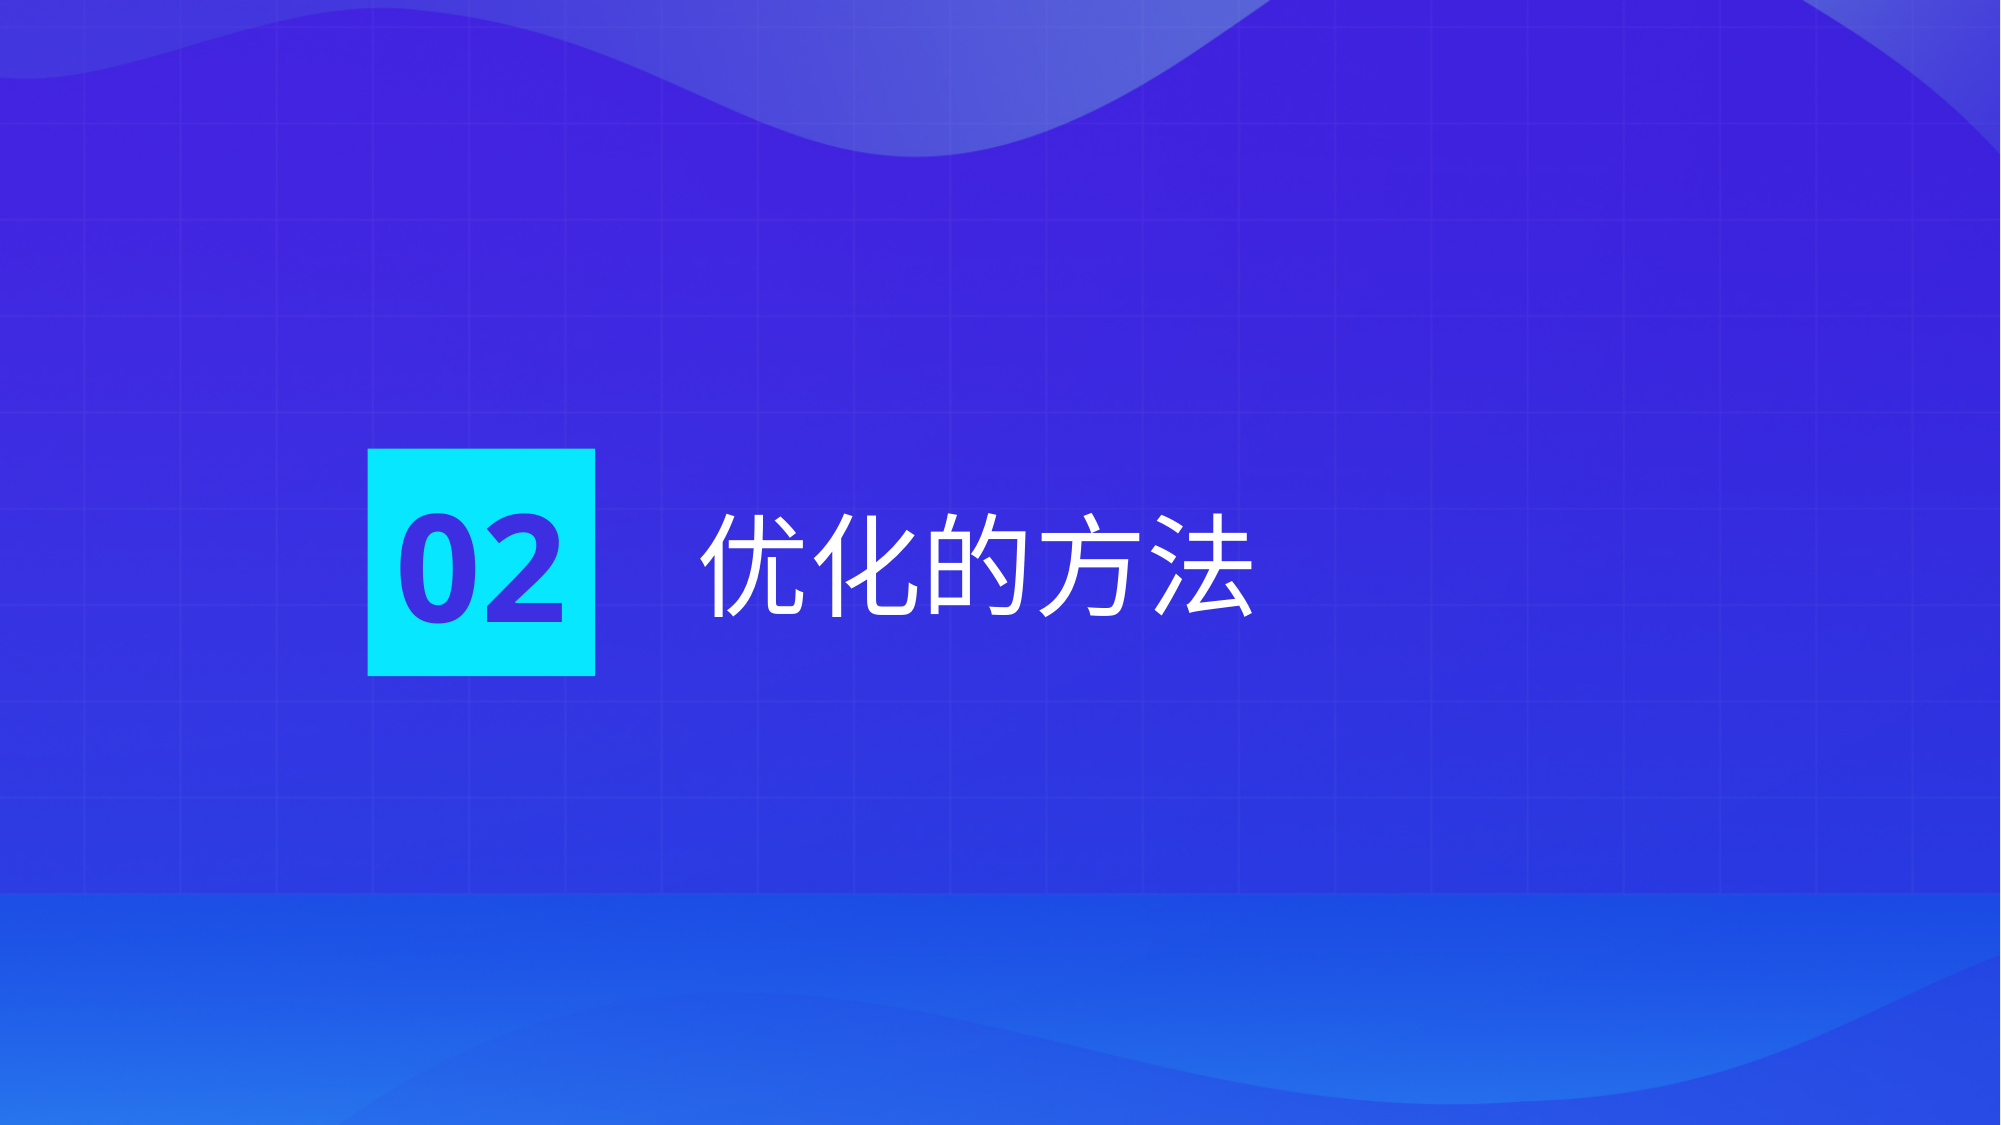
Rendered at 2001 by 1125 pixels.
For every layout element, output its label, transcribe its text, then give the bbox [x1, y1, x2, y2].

text_box 优化的方法 [682, 488, 1275, 639]
picture [0, 0, 2001, 1125]
text_box 02 [367, 448, 596, 677]
